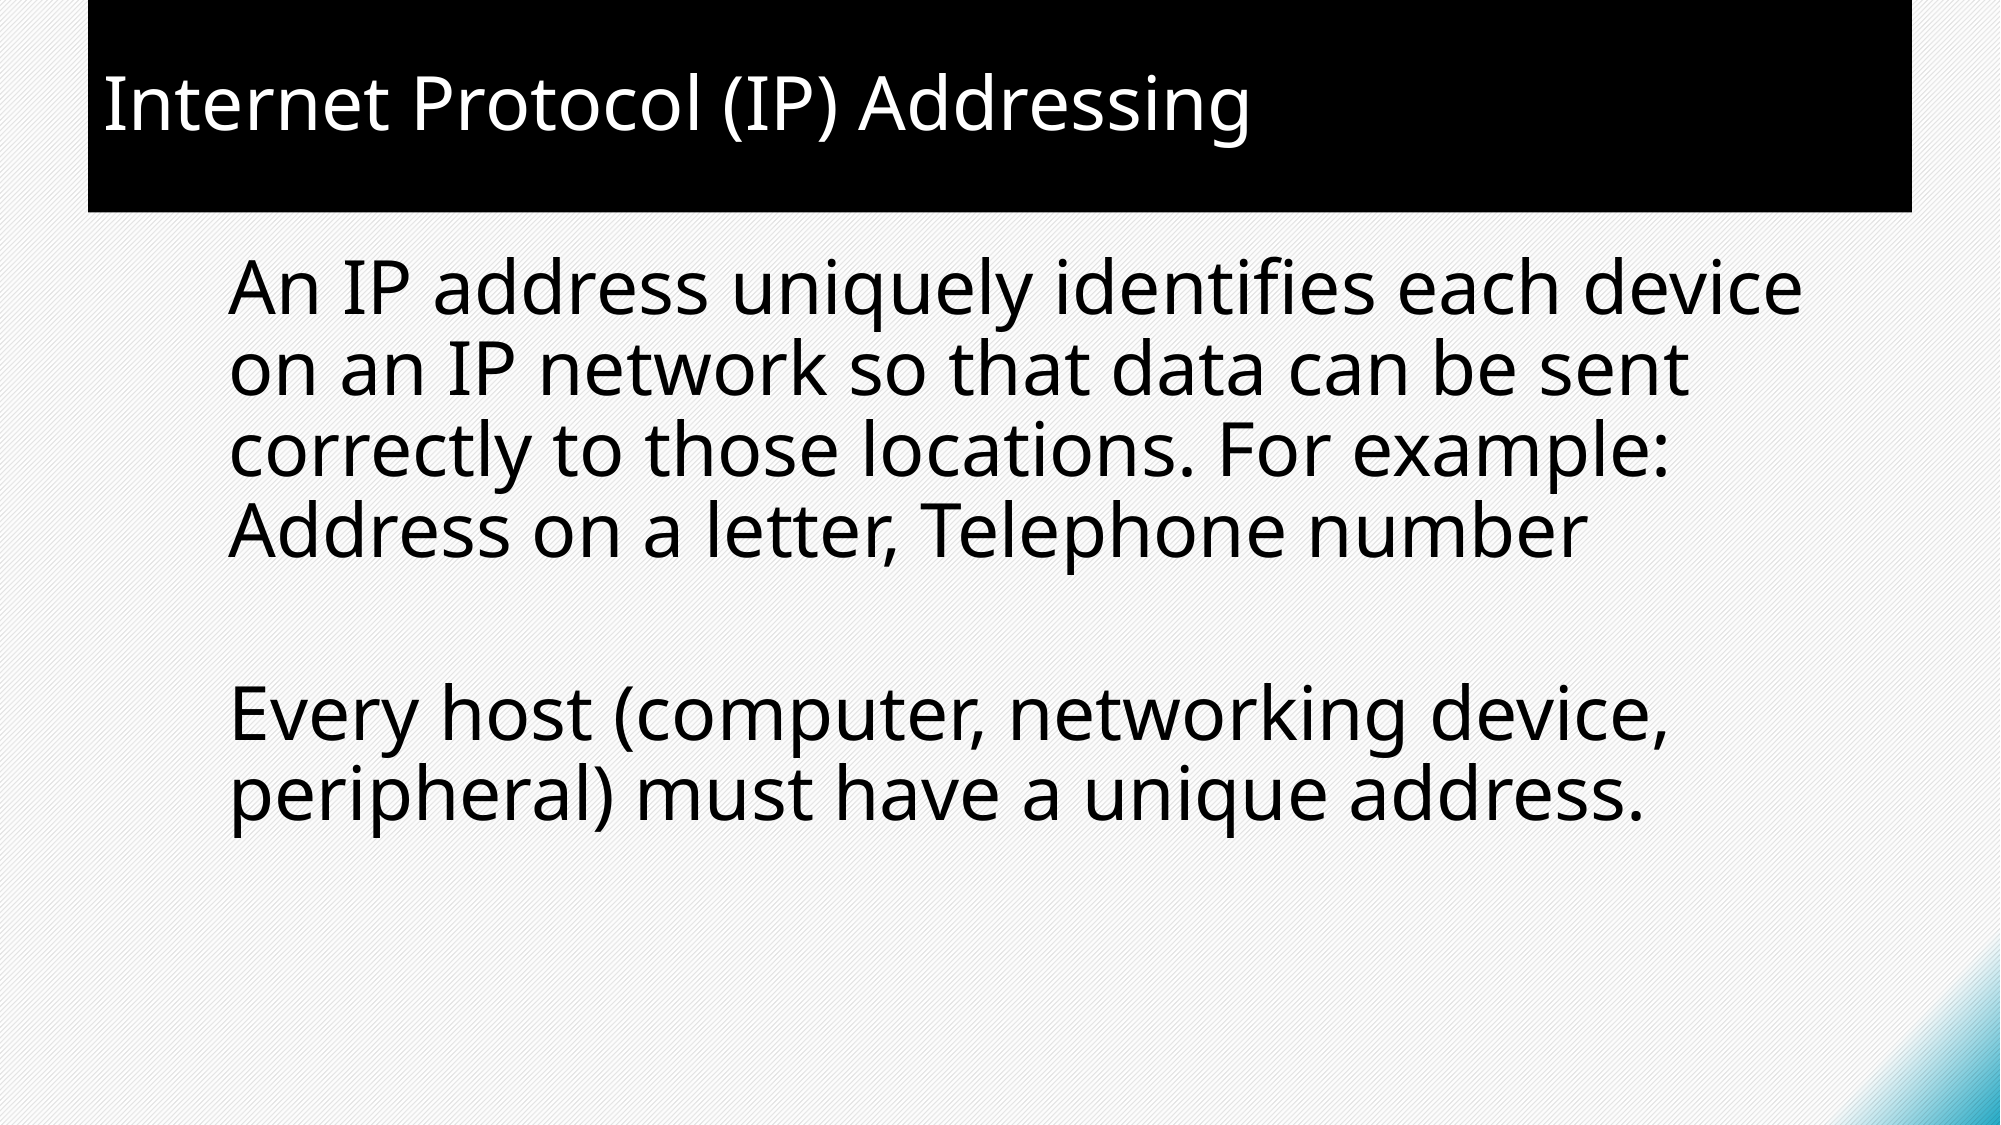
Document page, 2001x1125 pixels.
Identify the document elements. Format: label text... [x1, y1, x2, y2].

title Internet Protocol (IP) Addressing [88, 0, 1912, 213]
list An IP address uniquely identifies each device on an IP network so that data can be sent correctly to those locations. For example: Address on a letter, Telephone number Every host (computer, networking device, peripheral) must have a unique address. [101, 242, 1925, 1025]
